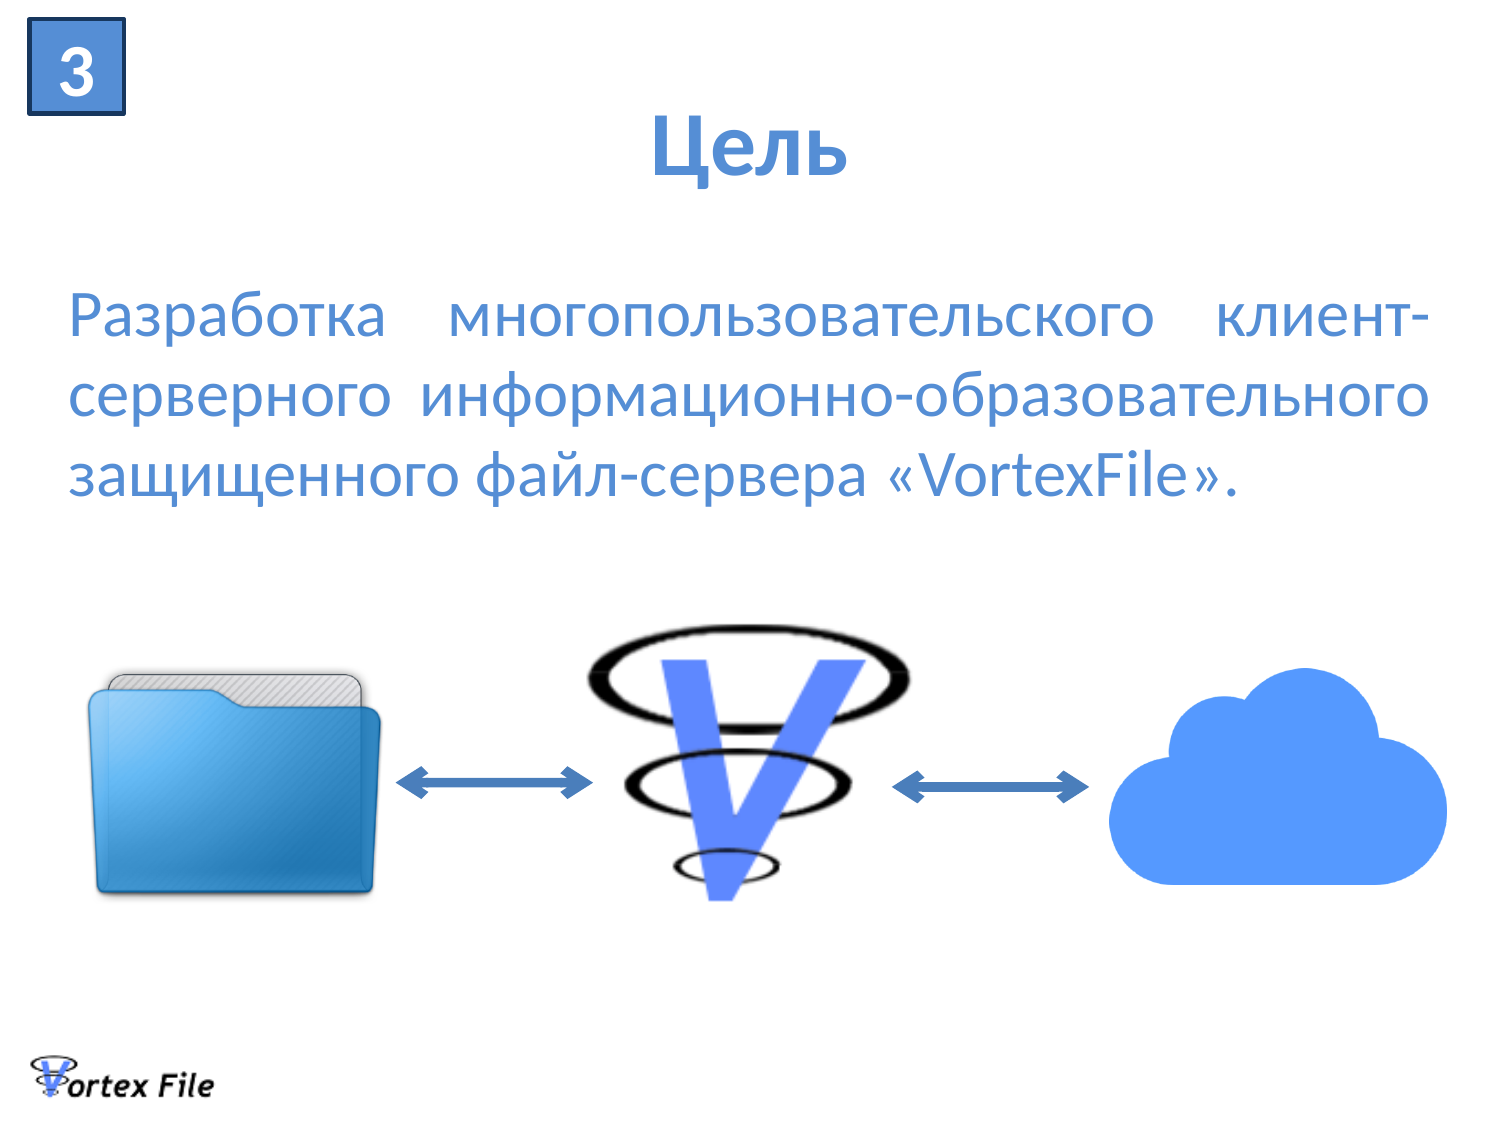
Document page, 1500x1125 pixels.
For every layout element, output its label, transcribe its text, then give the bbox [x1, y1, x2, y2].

title Цель [75, 45, 1425, 233]
list Разработка многопользовательского клиент-серверного информационно-образовательного защищенного файл-сервера «VortexFile». [53, 262, 1447, 539]
picture [29, 1054, 218, 1102]
text_box 3 [27, 17, 126, 116]
picture [73, 479, 1105, 1052]
picture [1109, 668, 1447, 885]
